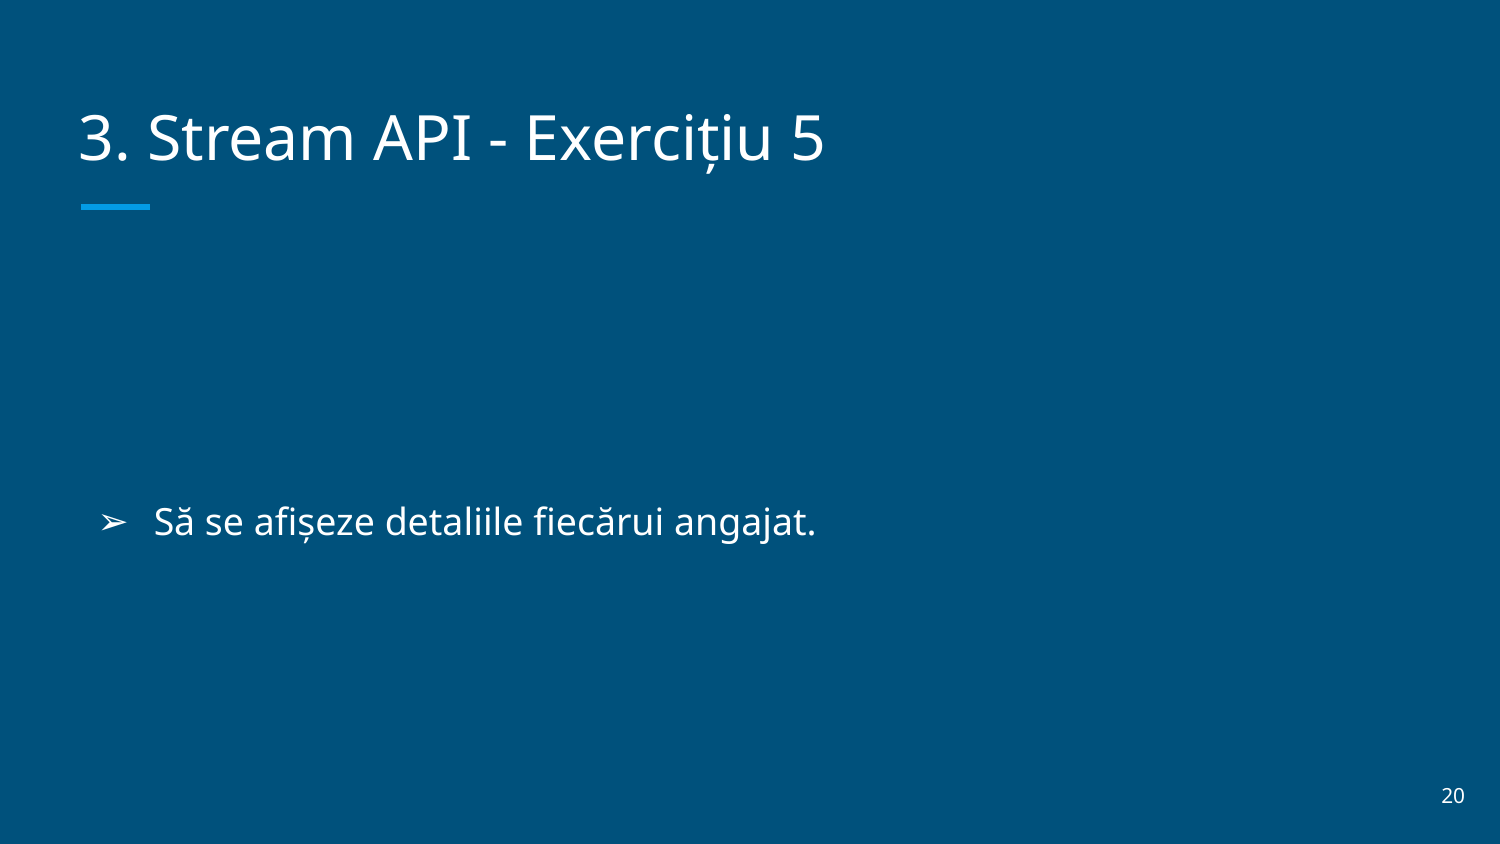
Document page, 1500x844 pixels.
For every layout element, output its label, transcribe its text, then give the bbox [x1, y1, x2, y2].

slide_number ‹#› [1389, 764, 1480, 830]
list Să se afișeze detaliile fiecărui angajat. [63, 215, 1437, 819]
title 3. Stream API - Exercițiu 5 [63, 75, 1437, 188]
